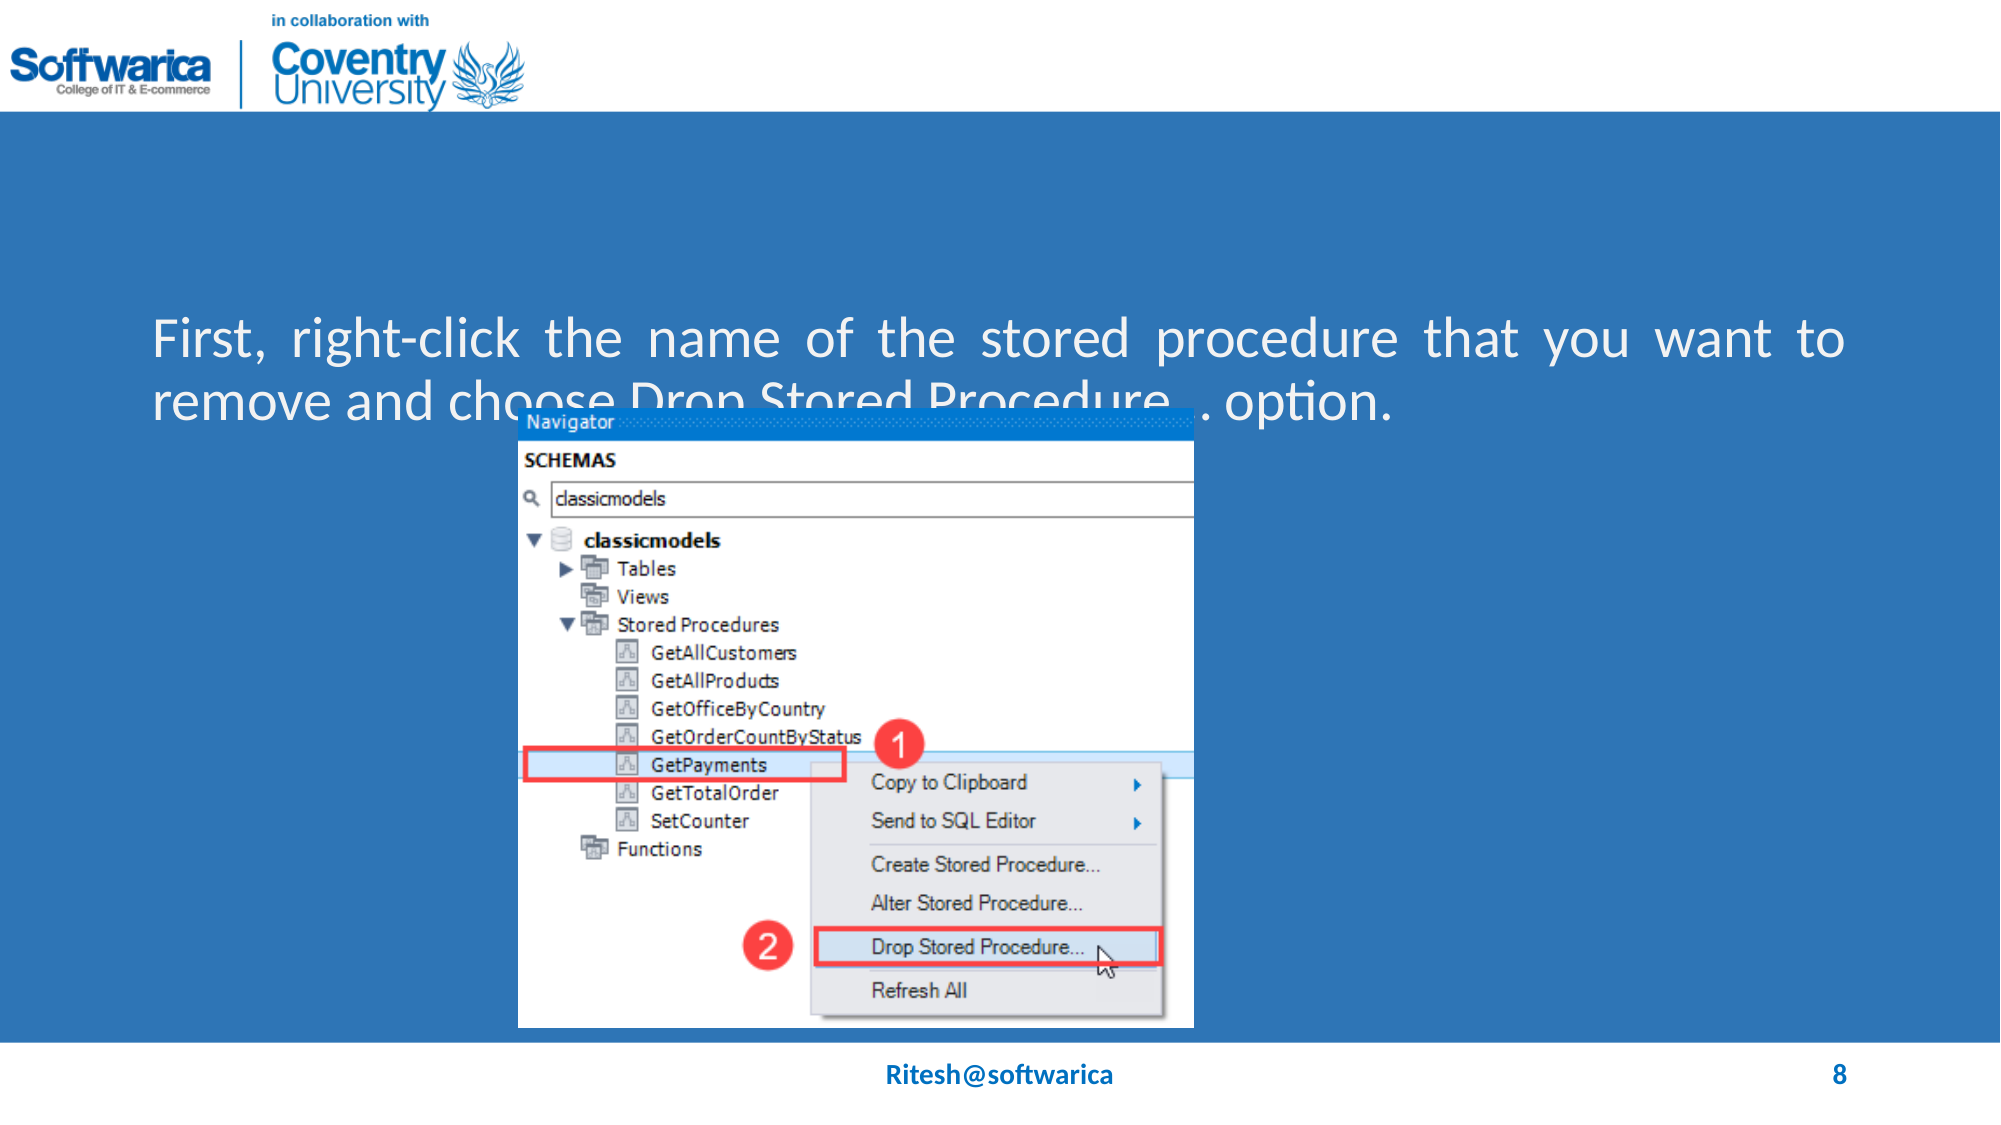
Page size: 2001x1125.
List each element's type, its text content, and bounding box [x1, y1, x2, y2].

picture [518, 408, 1194, 1028]
picture [10, 14, 525, 112]
footer Ritesh@softwarica [662, 1042, 1338, 1103]
list First, right-click the name of the stored procedure that you want to remove and choose Drop Stored Procedure… option. [137, 299, 1863, 1014]
slide_number 8 [1412, 1042, 1863, 1103]
